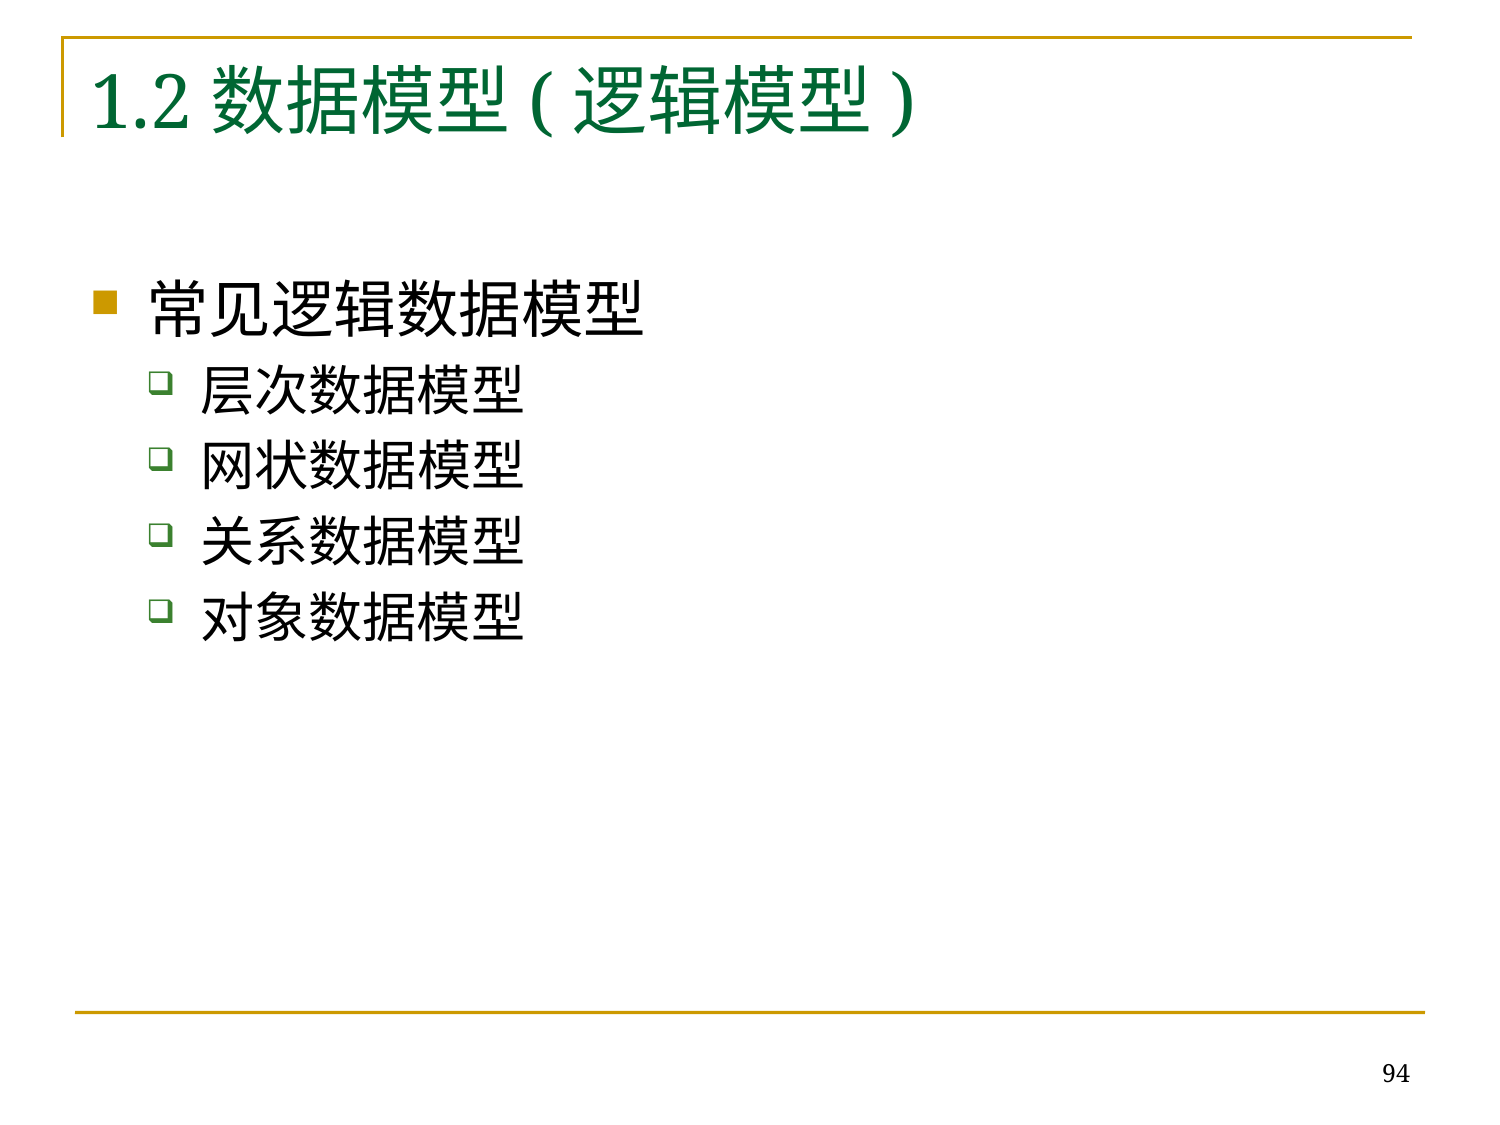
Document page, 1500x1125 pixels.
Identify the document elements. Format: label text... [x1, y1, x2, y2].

title 1.2数据模型(逻辑模型) [75, 45, 1425, 233]
slide_number 94 [1074, 1023, 1426, 1100]
list 常见逻辑数据模型 层次数据模型 网状数据模型 关系数据模型 对象数据模型 [75, 262, 1425, 1006]
